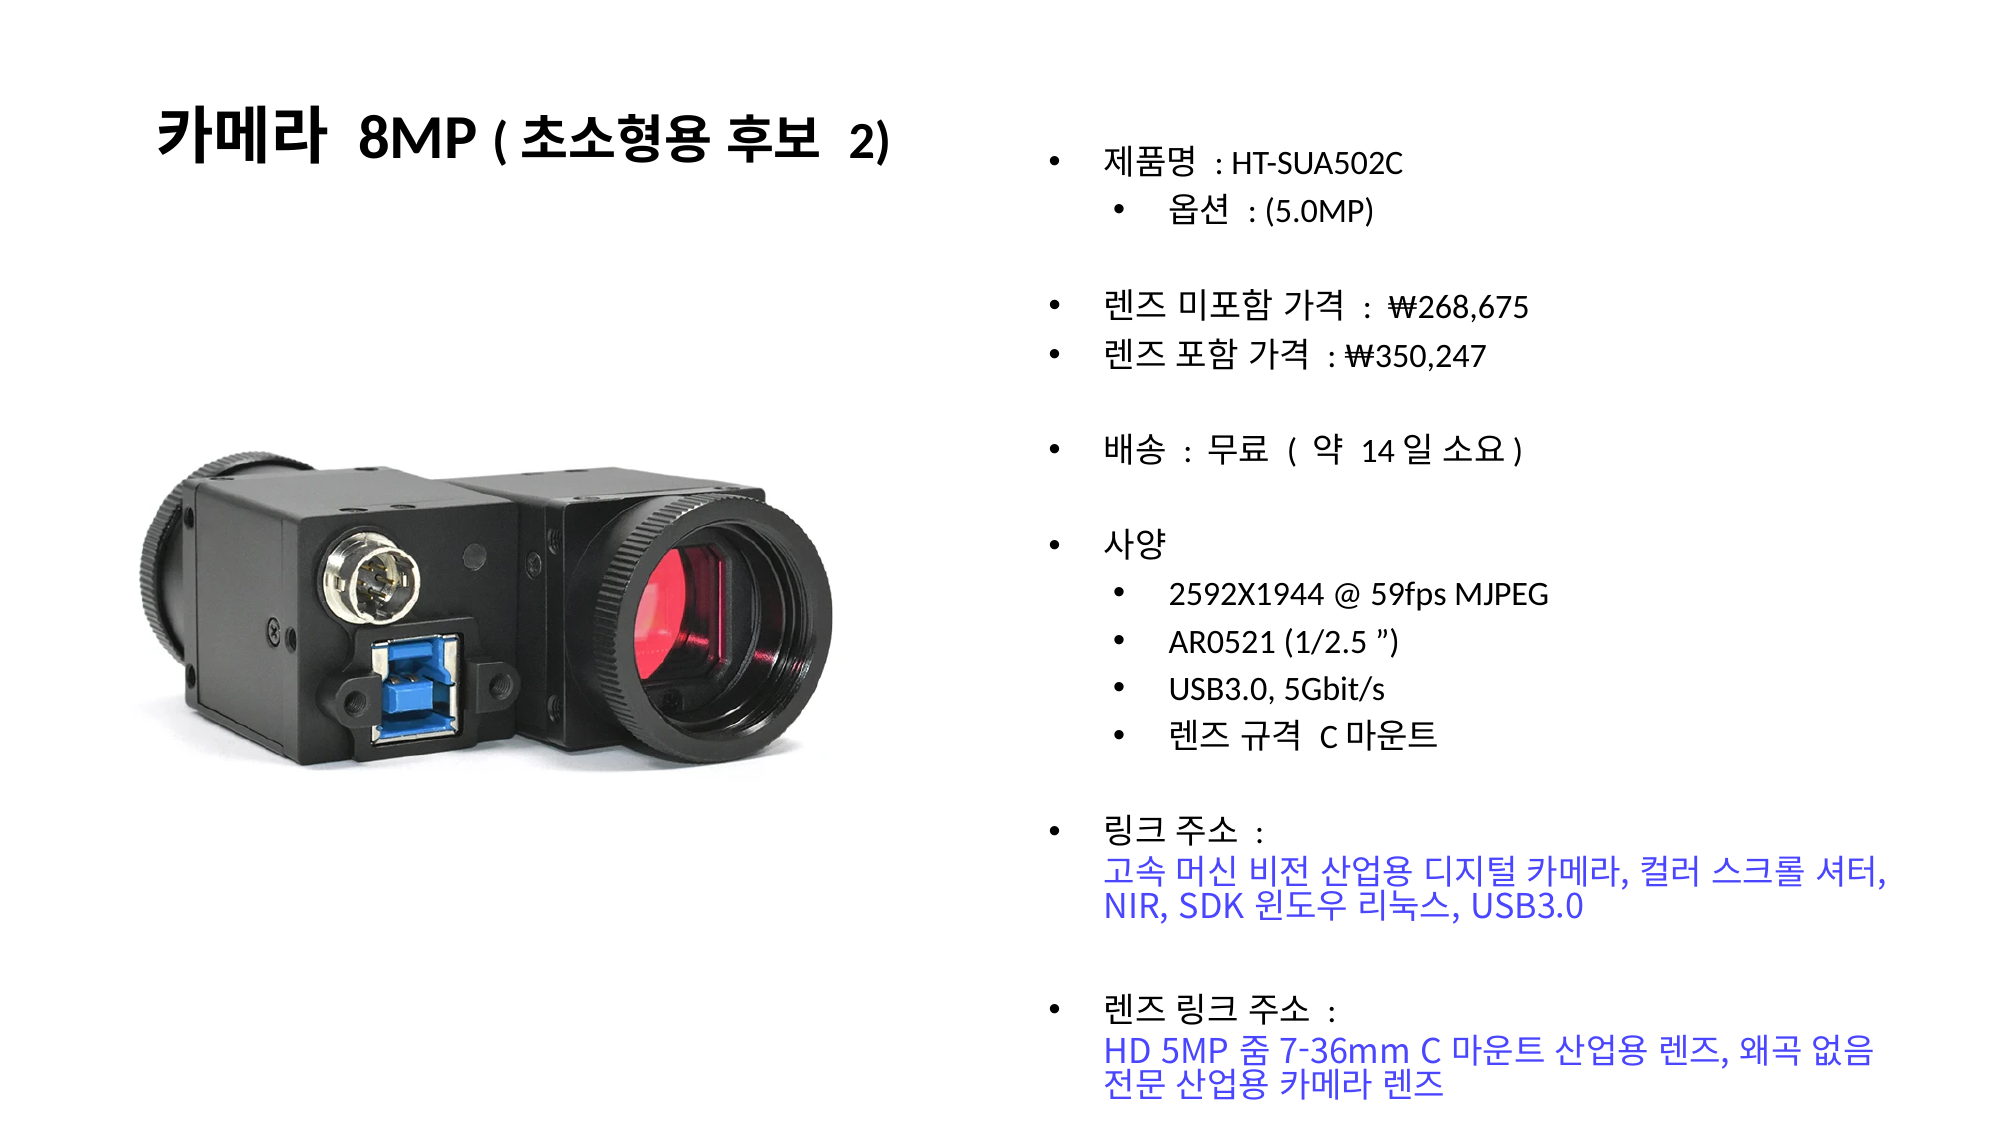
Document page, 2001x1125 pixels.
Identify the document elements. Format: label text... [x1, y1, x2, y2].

list 제품명 : HT-SUA502C 옵션 : (5.0MP) 렌즈 미포함 가격 : ₩268,675 렌즈 포함 가격 : ₩350,247 배송 : 무료 ( 약 14일 소요) 사양 2592X1944 @ 59fps MJPEG AR0521 (1/2.5 ”) USB3.0, 5Gbit/s 렌즈 규격 C마운트 링크 주소 : 고속 머신 비전 산업용 디지털 카메라, 컬러 스크롤 셔터, NIR, SDK 윈도우 리눅스, USB3.0 렌즈 링크 주소 : HD 5MP 줌 7-36mm C 마운트 산업용 렌즈, 왜곡 없음 전문 산업용 카메라 렌즈 [1033, 133, 1917, 1053]
text_box 카메라 8MP (초소형용 후보 2) [141, 88, 956, 179]
picture [111, 188, 863, 940]
